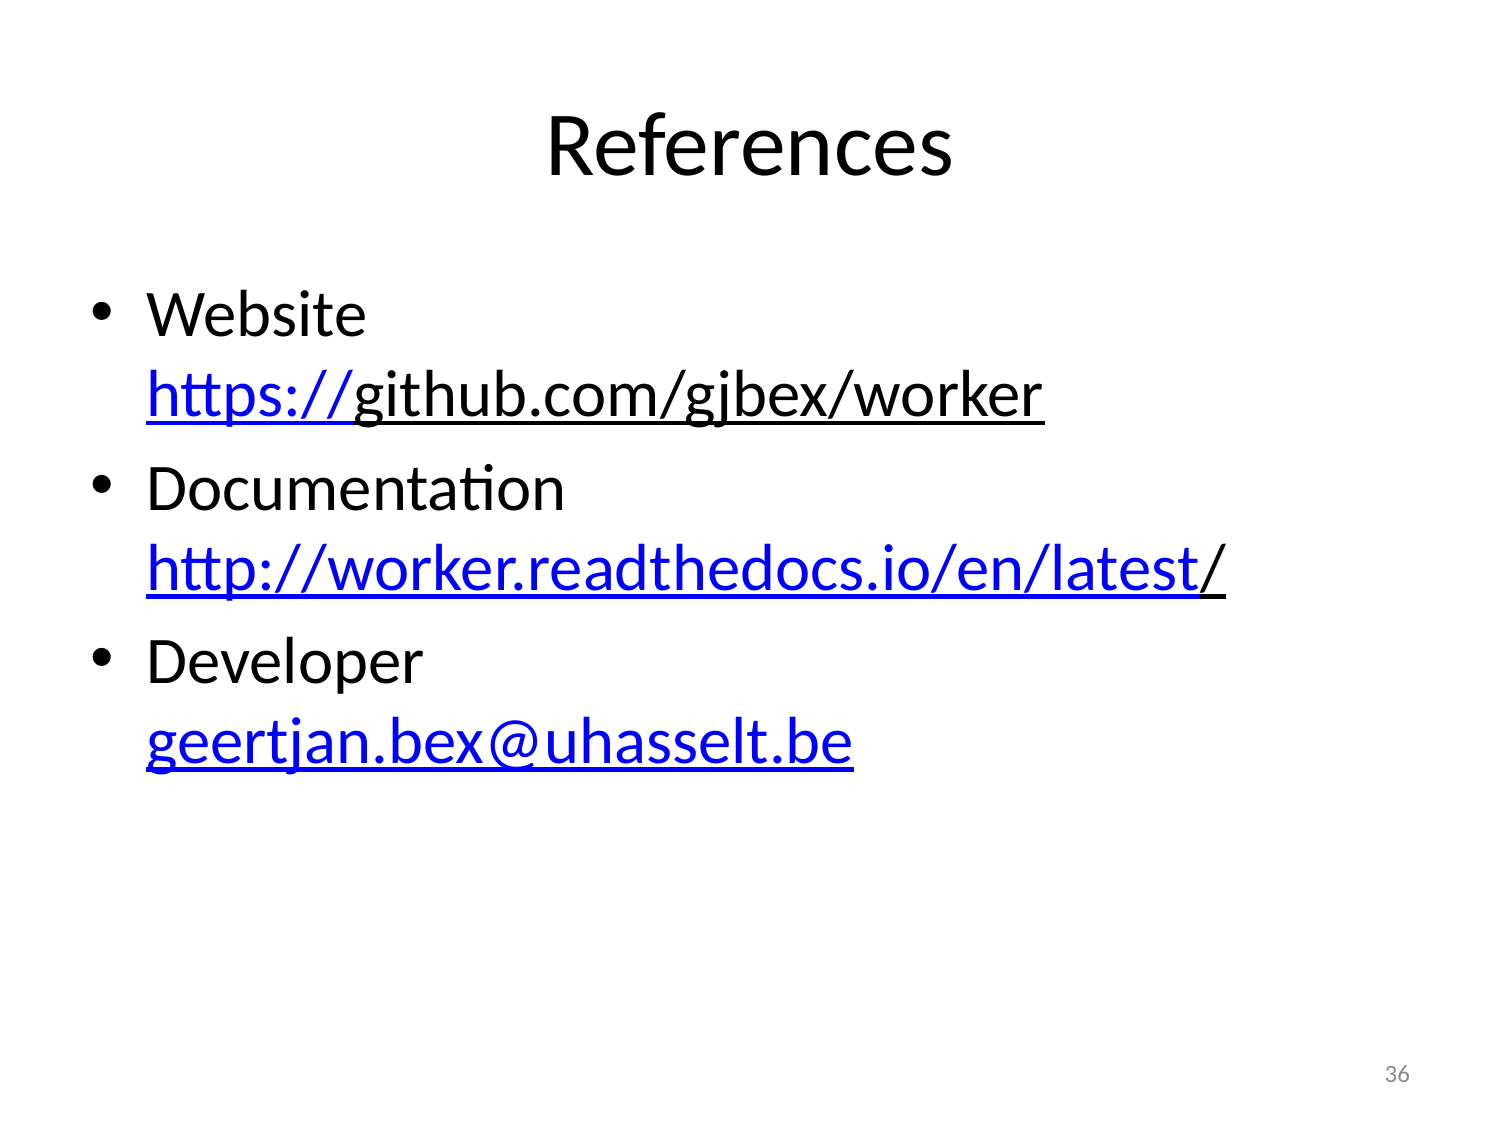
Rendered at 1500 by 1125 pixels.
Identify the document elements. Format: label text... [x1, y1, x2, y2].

list Website https://github.com/gjbex/worker Documentation http://worker.readthedocs.io/en/latest/ Developer geertjan.bex@uhasselt.be [75, 262, 1425, 1005]
slide_number 36 [1074, 1042, 1425, 1103]
title References [75, 45, 1425, 233]
